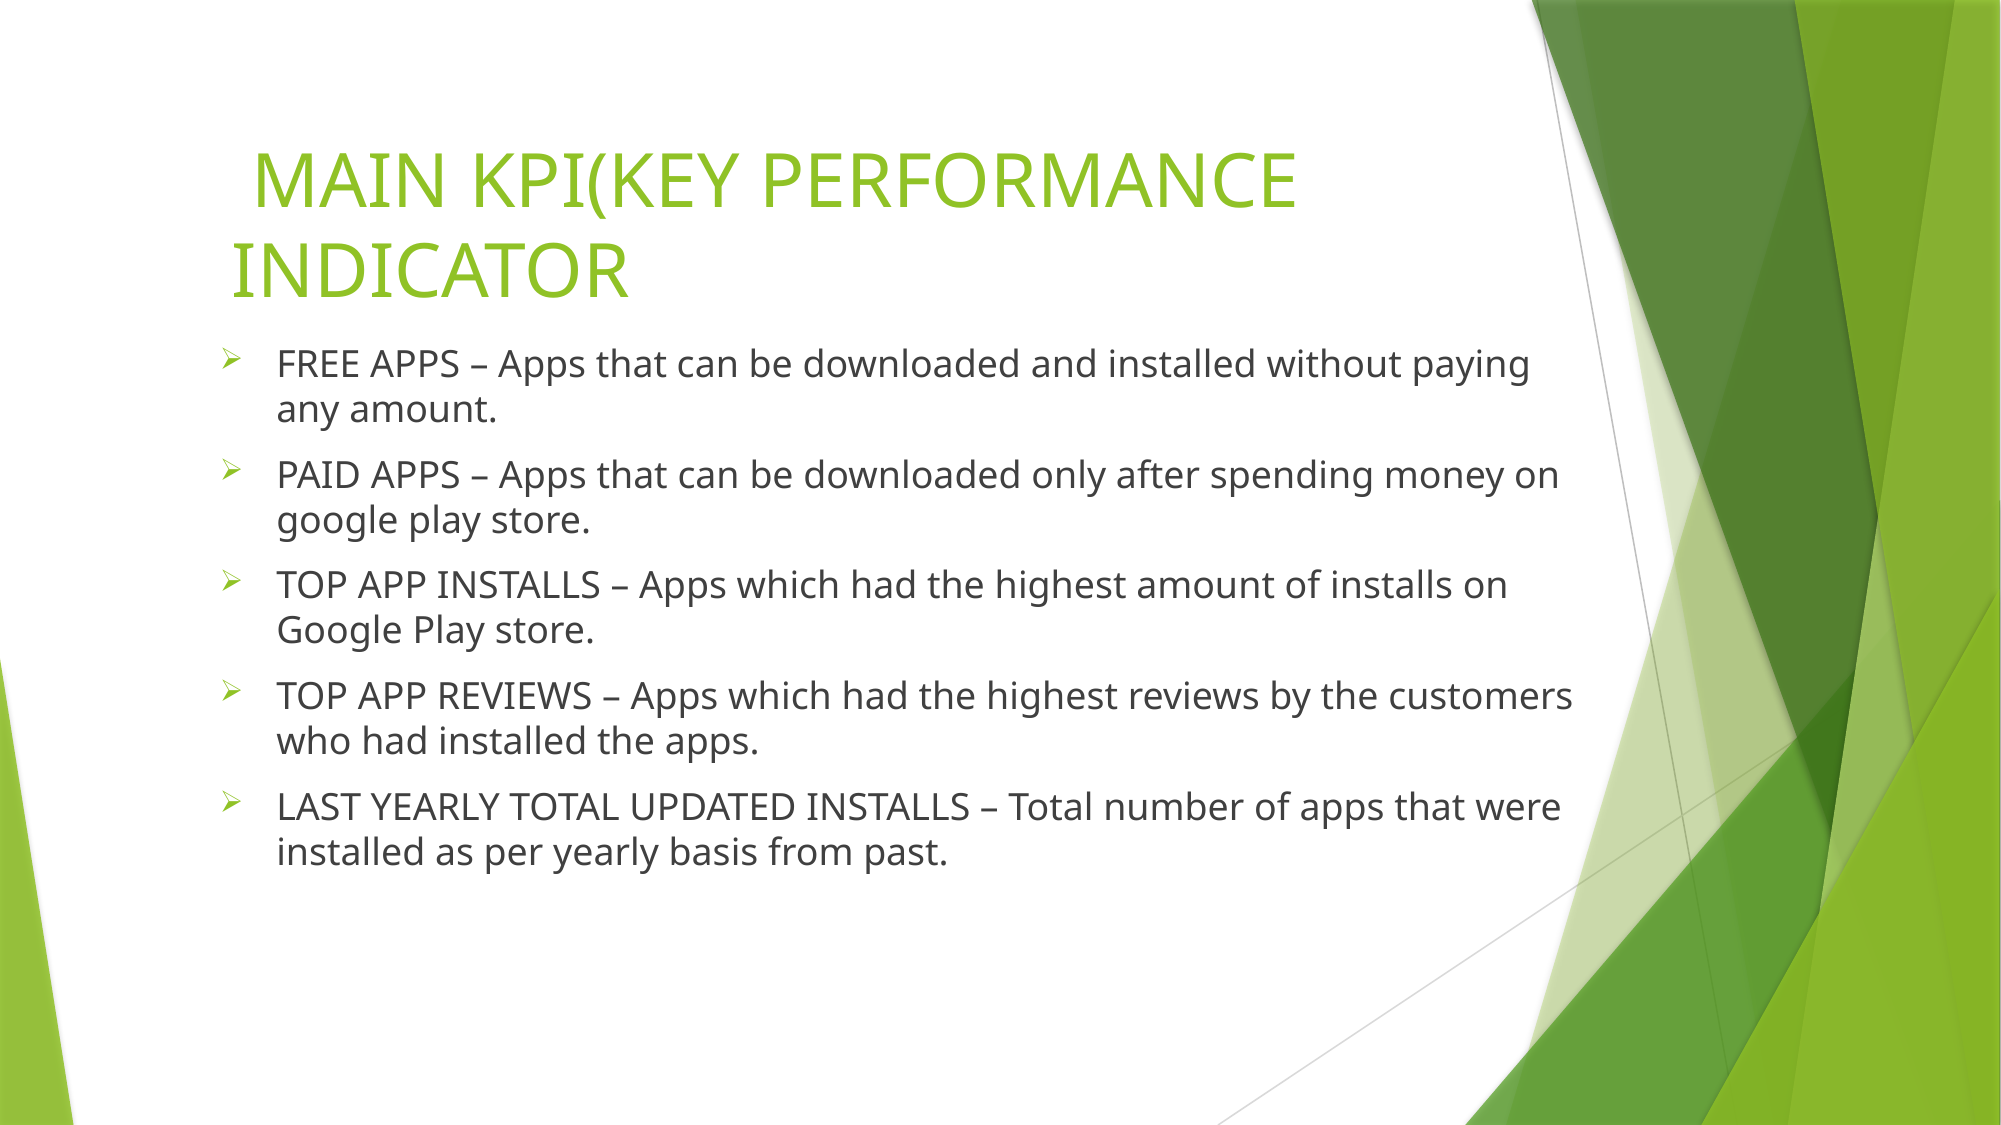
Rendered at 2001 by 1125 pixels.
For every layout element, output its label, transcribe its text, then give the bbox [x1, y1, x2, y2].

title MAIN KPI(KEY PERFORMANCE INDICATOR [216, 124, 1627, 342]
list FREE APPS – Apps that can be downloaded and installed without paying any amount. PAID APPS – Apps that can be downloaded only after spending money on google play store. TOP APP INSTALLS – Apps which had the highest amount of installs on Google Play store. TOP APP REVIEWS – Apps which had the highest reviews by the customers who had installed the apps. LAST YEARLY TOTAL UPDATED INSTALLS – Total number of apps that were installed as per yearly basis from past. [205, 332, 1616, 969]
